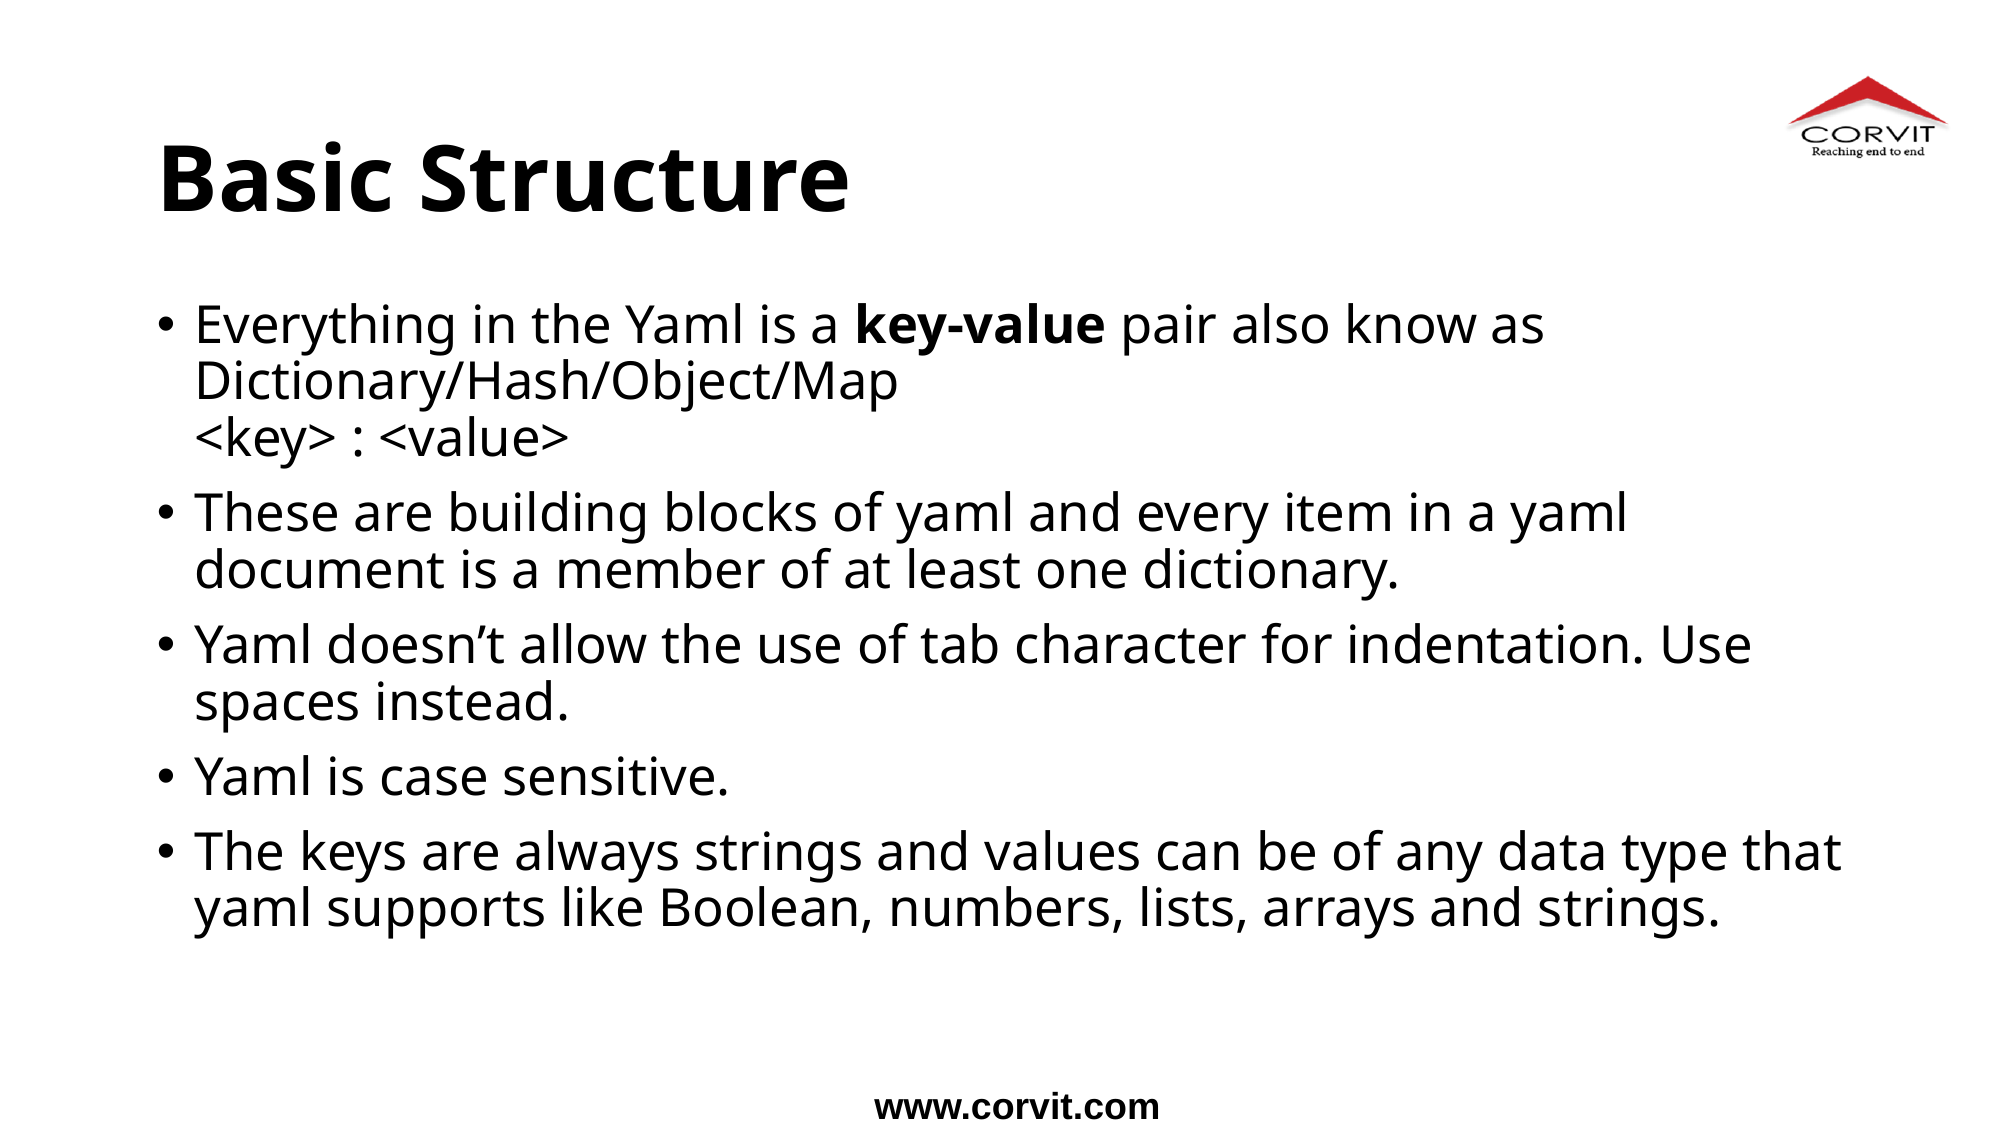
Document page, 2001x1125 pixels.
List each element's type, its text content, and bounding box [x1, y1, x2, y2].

picture [1783, 73, 1951, 163]
text_box www.corvit.com [34, 1074, 2000, 1125]
title Basic Structure [142, 73, 1868, 290]
list Everything in the Yaml is a key-value pair also know as Dictionary/Hash/Object/Map <key> : <value> These are building blocks of yaml and every item in a yaml document is a member of at least one dictionary. Yaml doesn’t allow the use of tab character for indentation. Use spaces instead. Yaml is case sensitive. The keys are always strings and values can be of any data type that yaml supports like Boolean, numbers, lists, arrays and strings. [142, 290, 1868, 1005]
